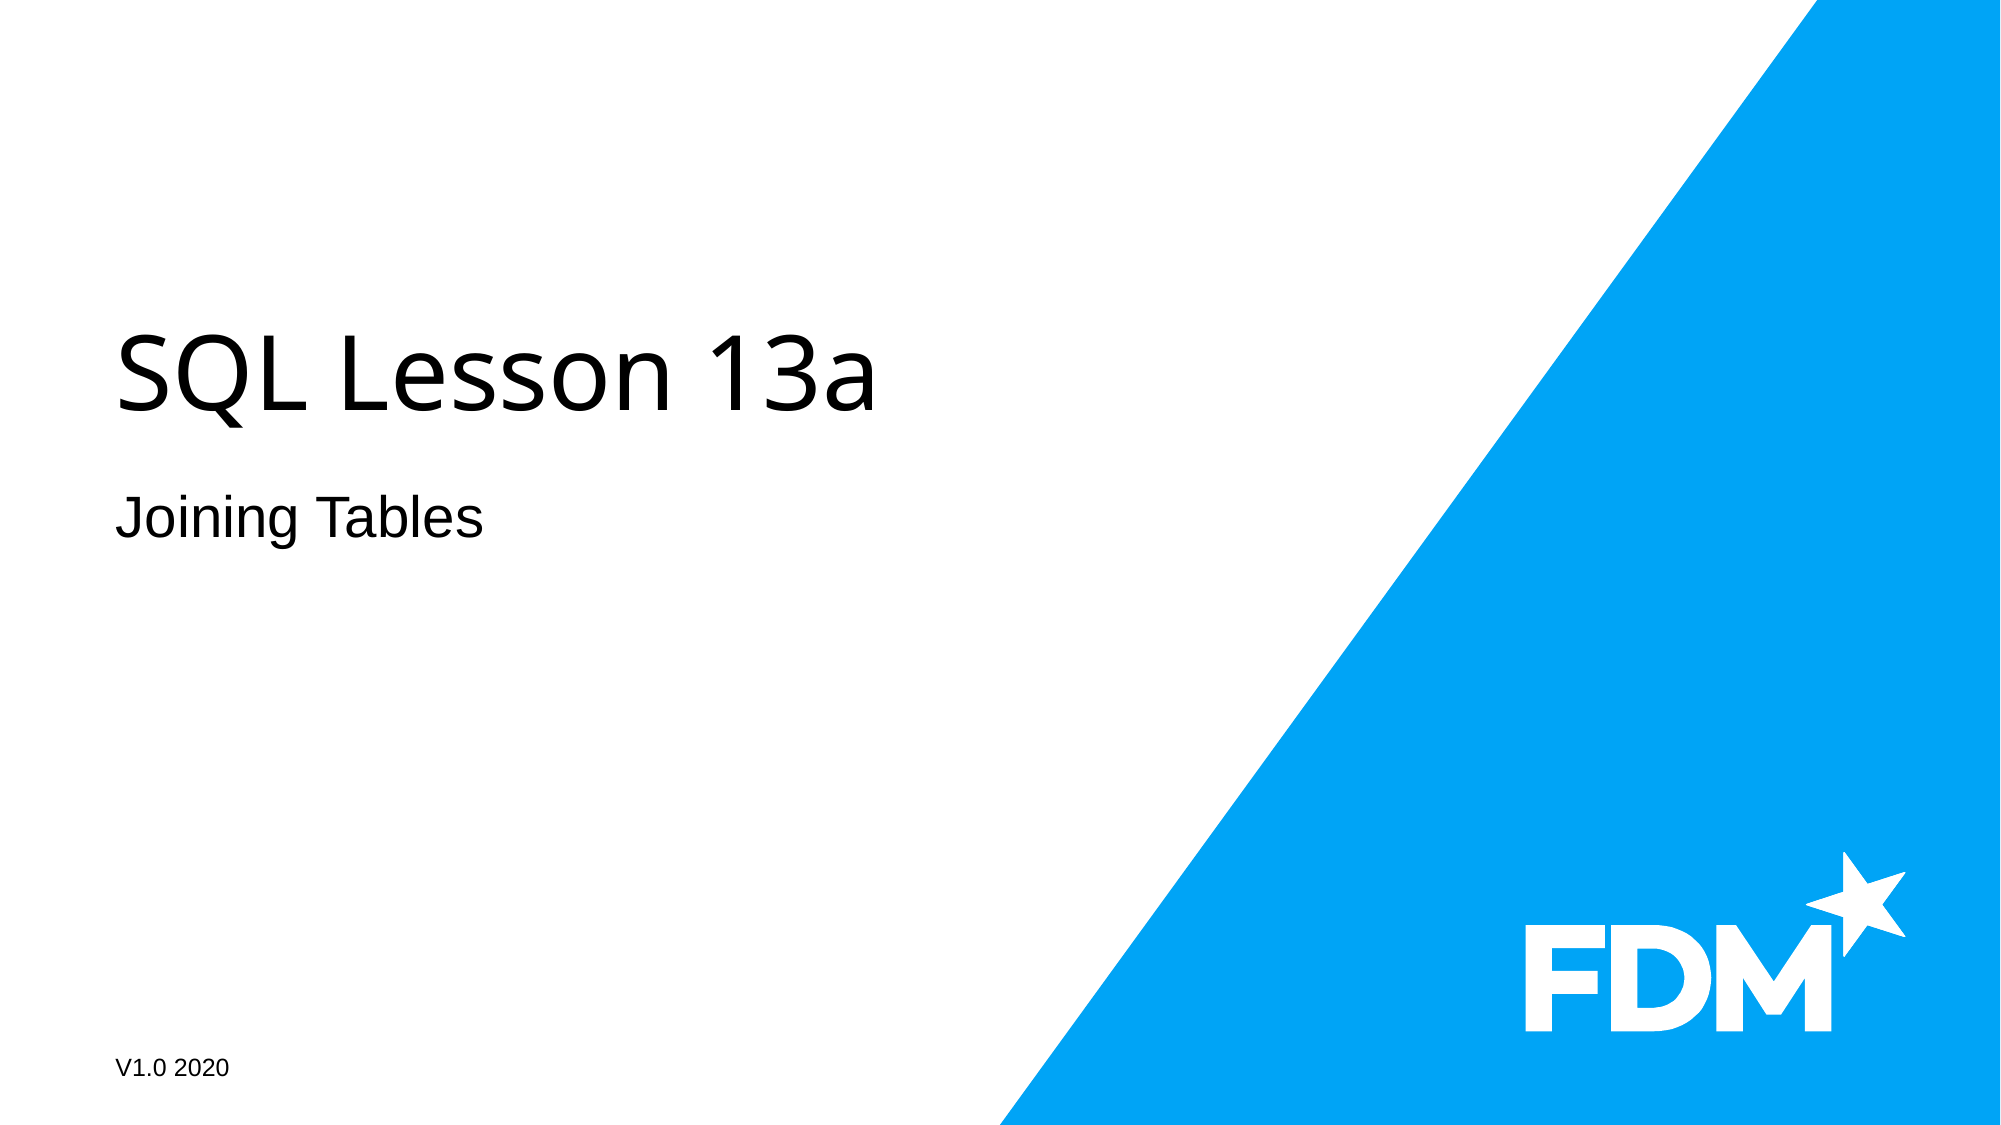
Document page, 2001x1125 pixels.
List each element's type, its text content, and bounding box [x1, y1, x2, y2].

title SQL Lesson 13a [100, 254, 1480, 439]
list V1.0 2020 [100, 874, 957, 1125]
list Joining Tables [100, 471, 1221, 842]
